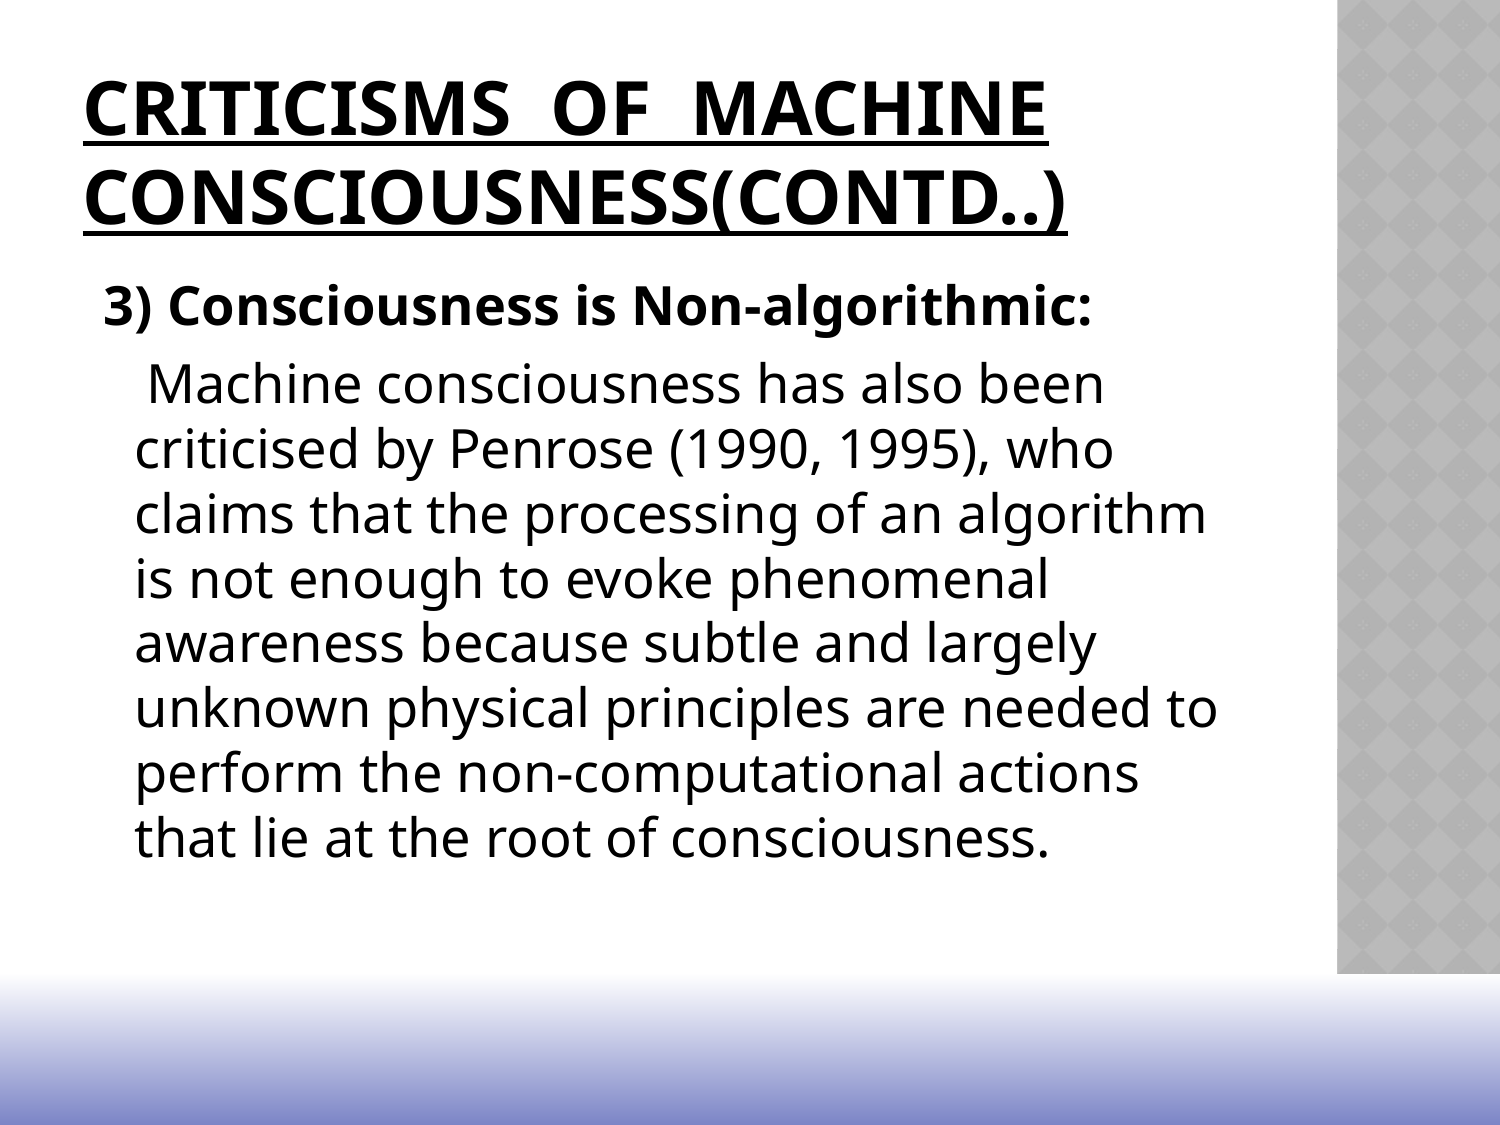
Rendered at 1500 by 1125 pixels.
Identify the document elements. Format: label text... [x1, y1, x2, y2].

list 3) Consciousness is Non-algorithmic: Machine consciousness has also been criticised by Penrose (1990, 1995), who claims that the processing of an algorithm is not enough to evoke phenomenal awareness because subtle and largely unknown physical principles are needed to perform the non-computational actions that lie at the root of consciousness. [74, 263, 1263, 1060]
title Criticisms of Machine consciousness(contd..) [75, 52, 1263, 241]
